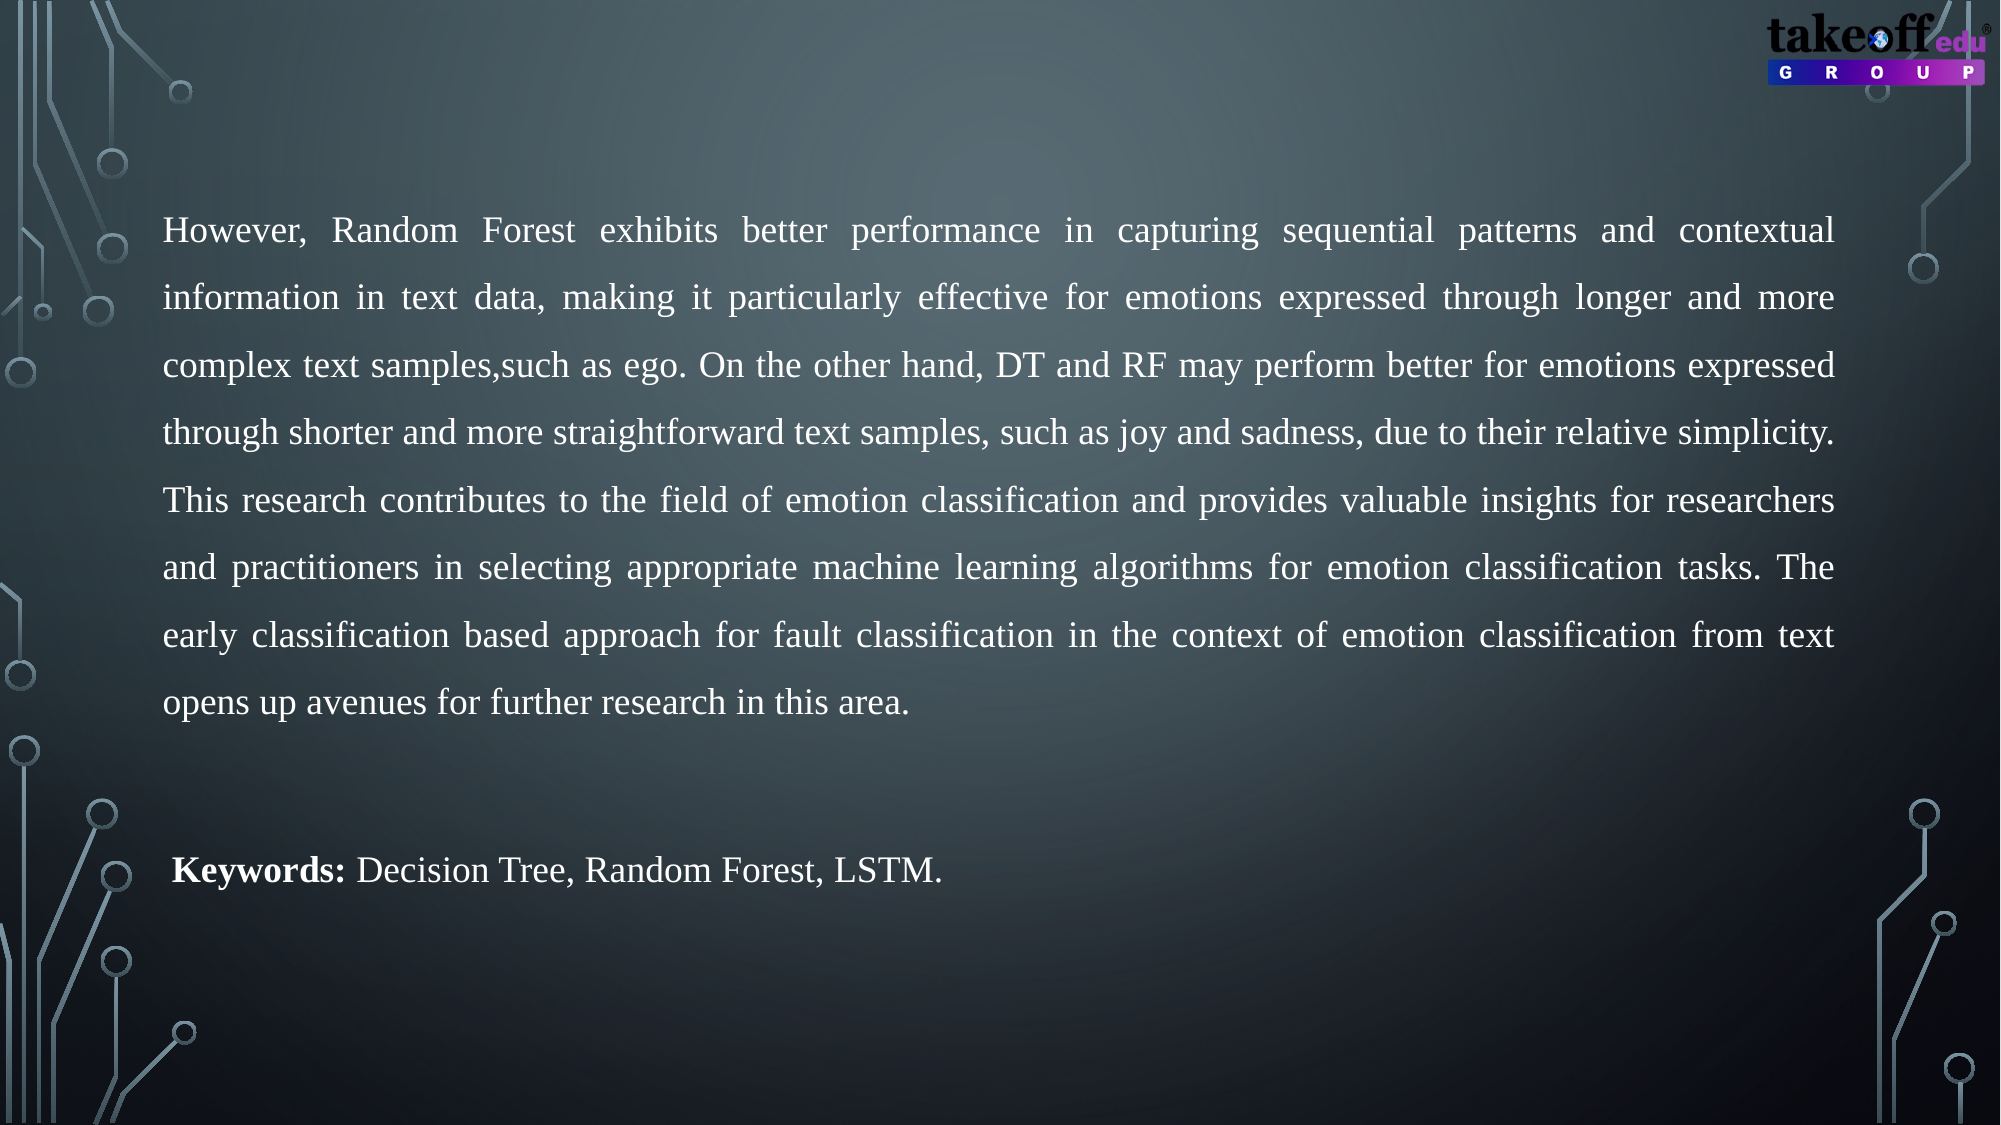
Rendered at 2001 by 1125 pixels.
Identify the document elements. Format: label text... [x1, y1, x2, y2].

text_box However, Random Forest exhibits better performance in capturing sequential patterns and contextual information in text data, making it particularly effective for emotions expressed through longer and more complex text samples,such as ego. On the other hand, DT and RF may perform better for emotions expressed through shorter and more straightforward text samples, such as joy and sadness, due to their relative simplicity. This research contributes to the field of emotion classification and provides valuable insights for researchers and practitioners in selecting appropriate machine learning algorithms for emotion classification tasks. The early classification based approach for fault classification in the context of emotion classification from text opens up avenues for further research in this area. Keywords: Decision Tree, Random Forest, LSTM. [147, 174, 1853, 898]
picture [1763, 8, 1994, 96]
